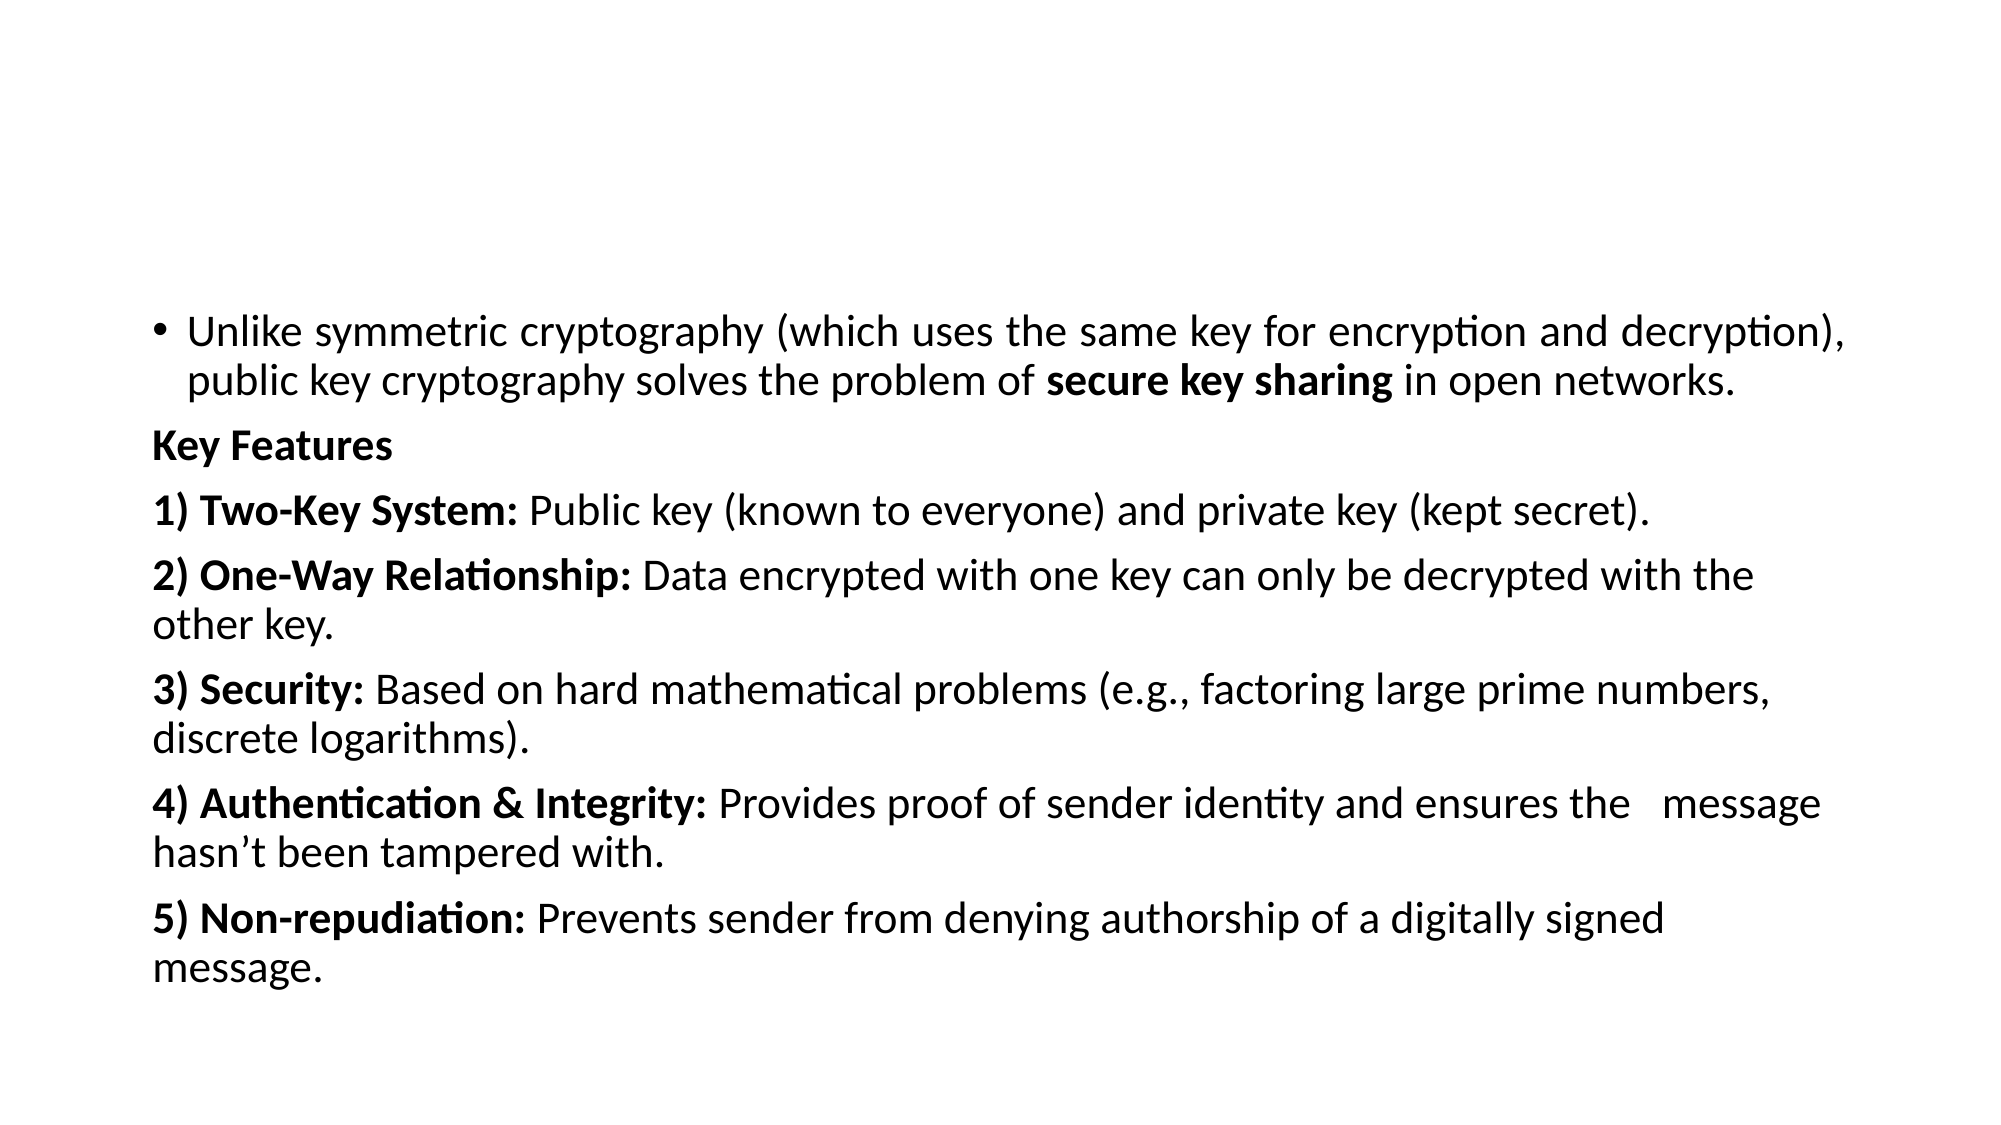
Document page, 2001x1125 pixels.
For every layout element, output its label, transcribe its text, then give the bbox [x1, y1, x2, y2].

list Unlike symmetric cryptography (which uses the same key for encryption and decryption), public key cryptography solves the problem of secure key sharing in open networks. Key Features 1) Two-Key System: Public key (known to everyone) and private key (kept secret). 2) One-Way Relationship: Data encrypted with one key can only be decrypted with the other key. 3) Security: Based on hard mathematical problems (e.g., factoring large prime numbers, discrete logarithms). 4) Authentication & Integrity: Provides proof of sender identity and ensures the message hasn’t been tampered with. 5) Non-repudiation: Prevents sender from denying authorship of a digitally signed message. [137, 299, 1863, 1014]
